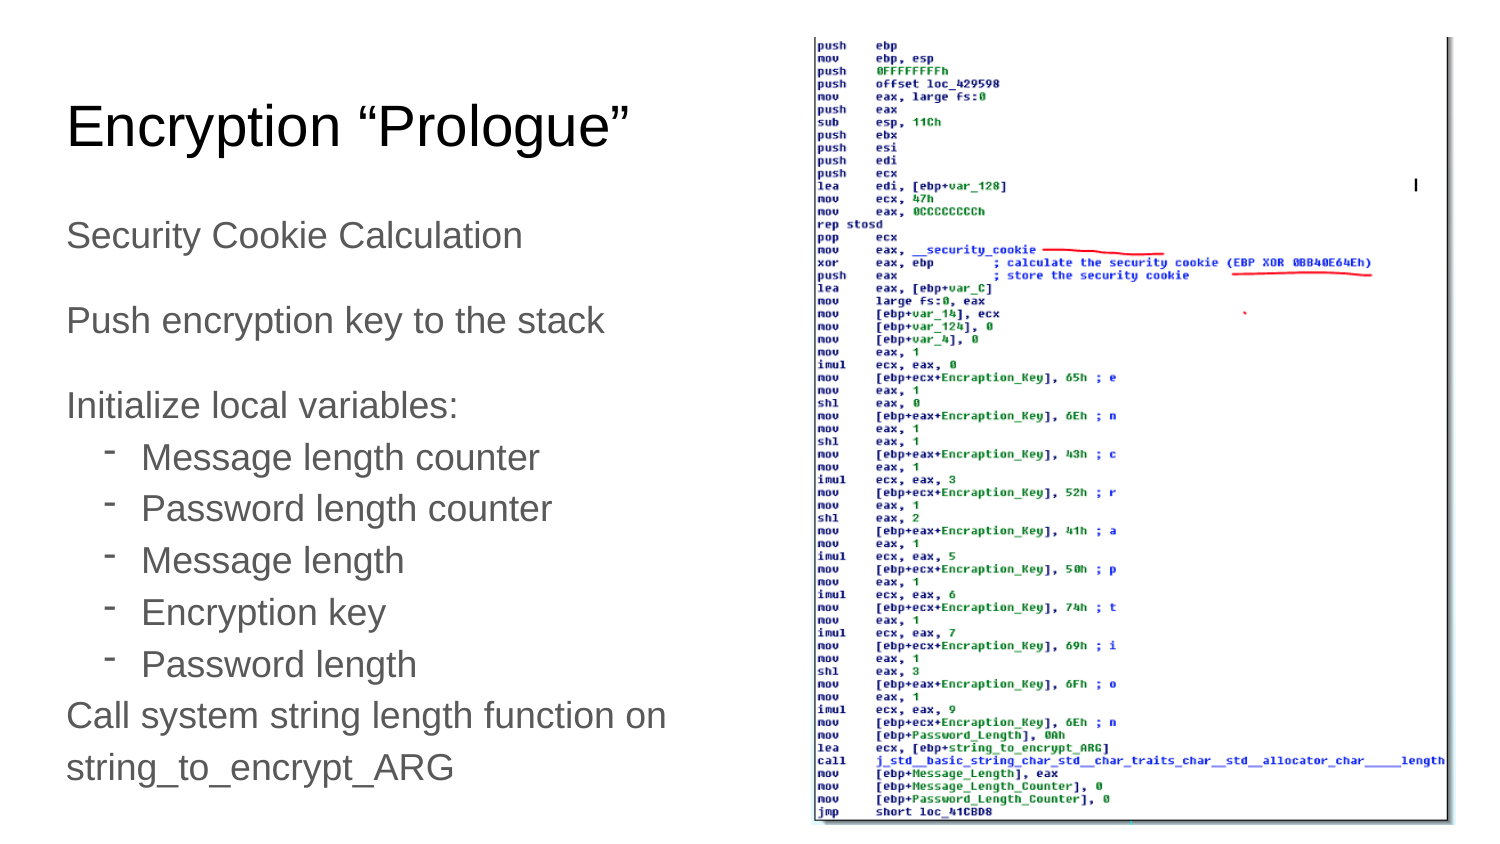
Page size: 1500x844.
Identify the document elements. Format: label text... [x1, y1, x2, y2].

list Security Cookie Calculation Push encryption key to the stack Initialize local variables: Message length counter Password length counter Message length Encryption key Password length Call system string length function on string_to_encrypt_ARG [51, 189, 729, 825]
picture [811, 36, 1456, 825]
title Encryption “Prologue” [51, 72, 787, 167]
